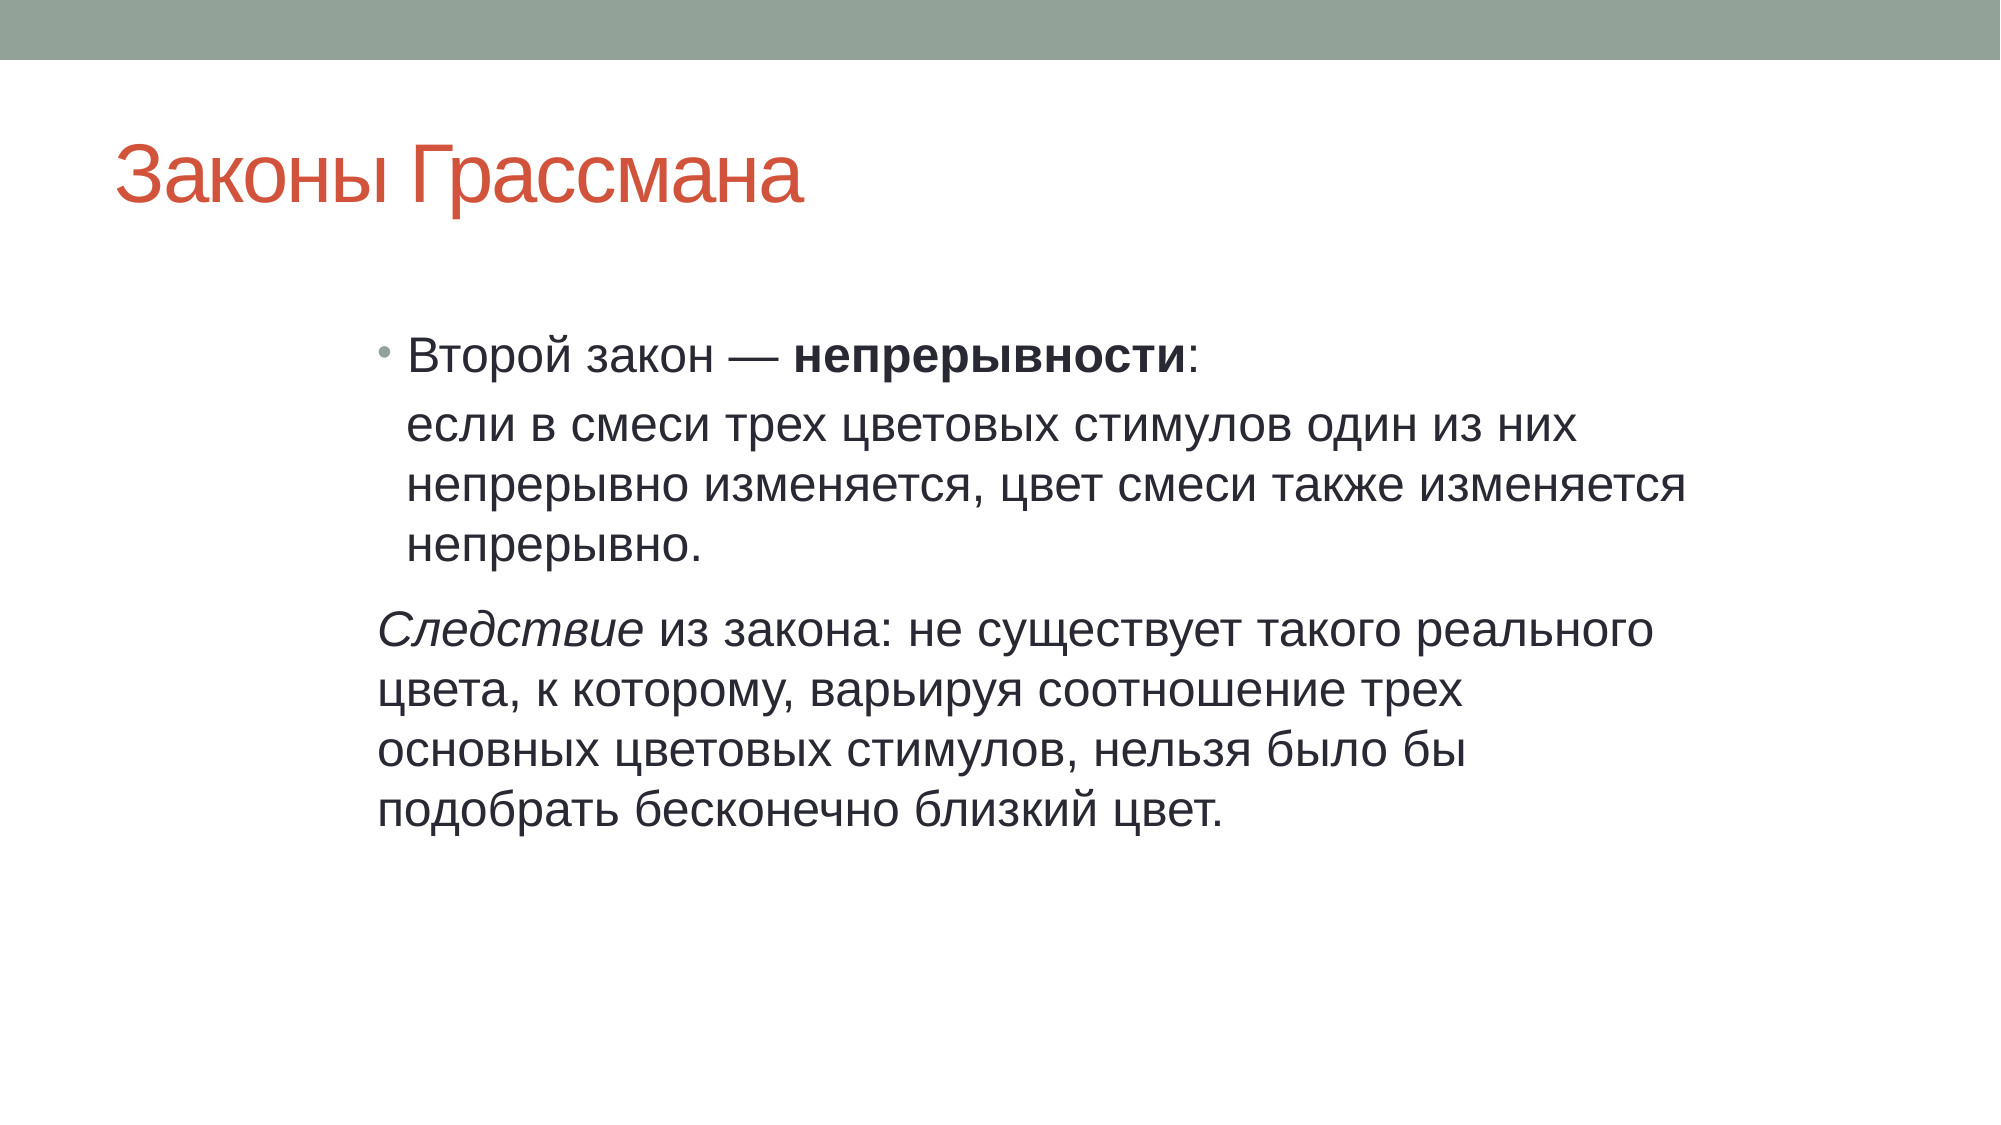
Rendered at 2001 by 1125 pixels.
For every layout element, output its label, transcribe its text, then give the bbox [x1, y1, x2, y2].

list Второй закон — непрерывности: если в смеси трех цветовых стимулов один из них непрерывно изменяется, цвет смеси также изменяется непрерывно. Следствие из закона: не существует такого реального цвета, к которому, варьируя соотношение трех основных цветовых стимулов, нельзя было бы подобрать бесконечно близкий цвет. [362, 314, 1713, 875]
title Законы Грассмана [99, 87, 1900, 250]
